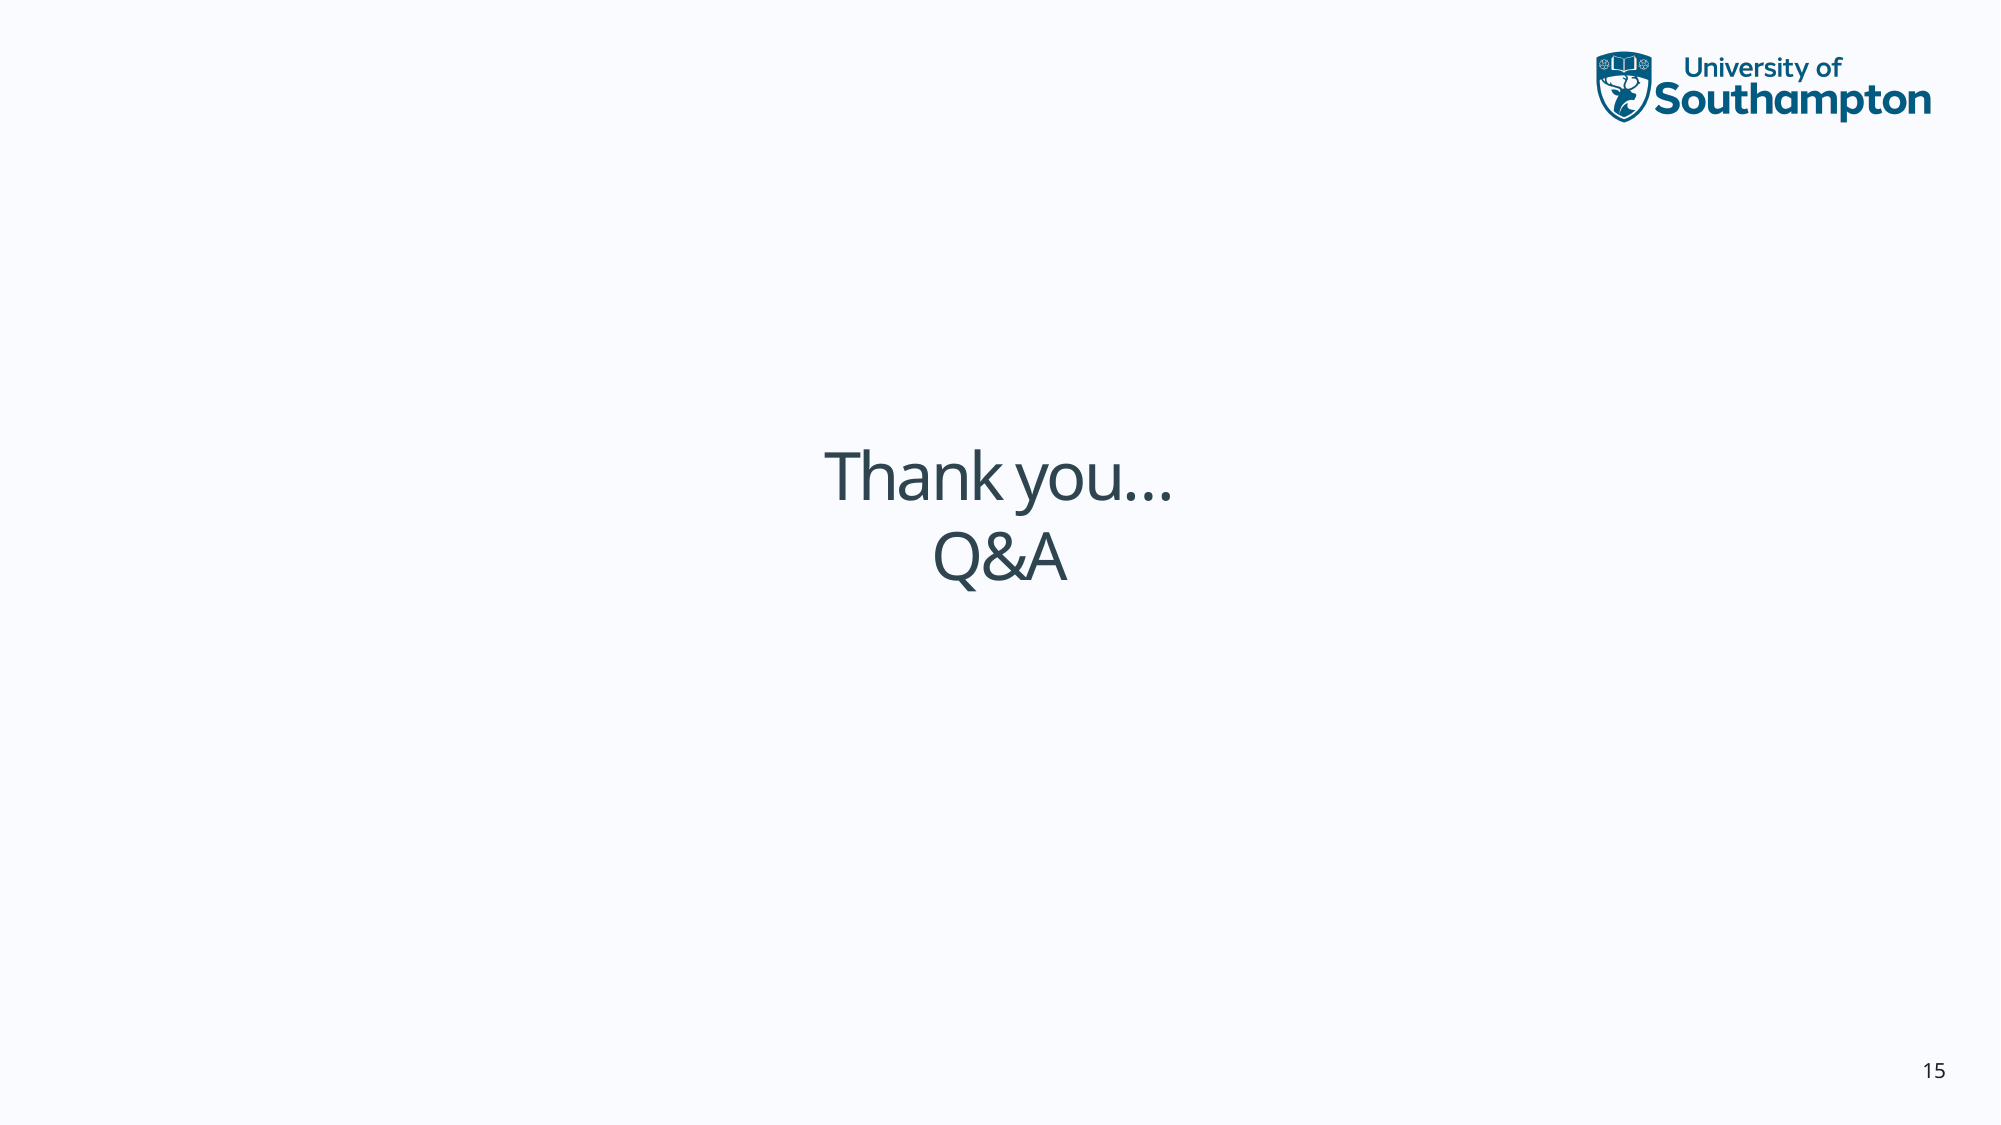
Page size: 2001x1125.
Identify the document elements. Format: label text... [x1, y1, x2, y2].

title Thank you… Q&A [110, 410, 1890, 602]
picture [1527, 0, 2000, 220]
